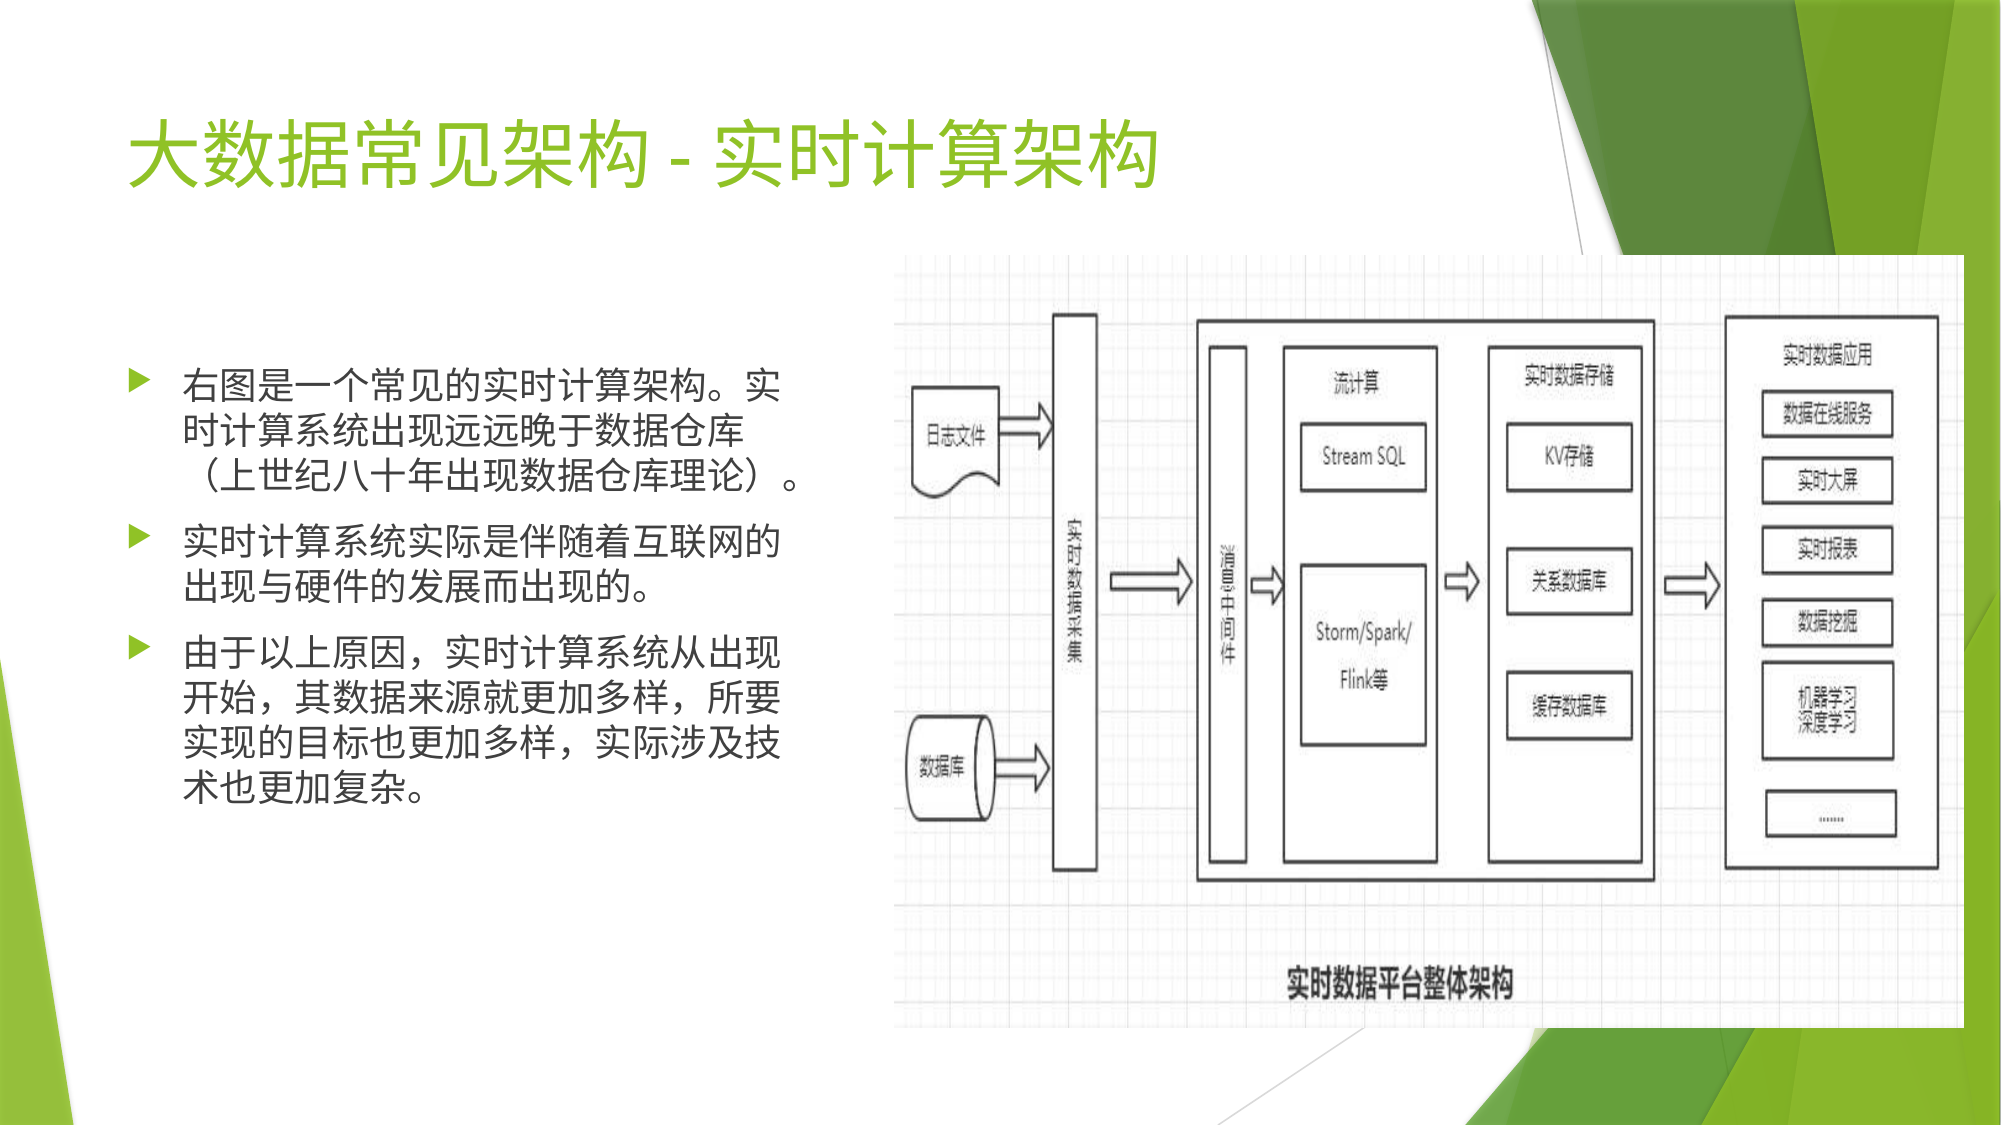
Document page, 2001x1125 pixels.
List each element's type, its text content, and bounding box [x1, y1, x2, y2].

list 右图是一个常见的实时计算架构。实时计算系统出现远远晚于数据仓库（上世纪八十年出现数据仓库理论）。 实时计算系统实际是伴随着互联网的出现与硬件的发展而出现的。 由于以上原因，实时计算系统从出现开始，其数据来源就更加多样，所要实现的目标也更加多样，实际涉及技术也更加复杂。 [111, 354, 829, 992]
title 大数据常见架构-实时计算架构 [111, 99, 1522, 317]
picture [893, 254, 1965, 1029]
